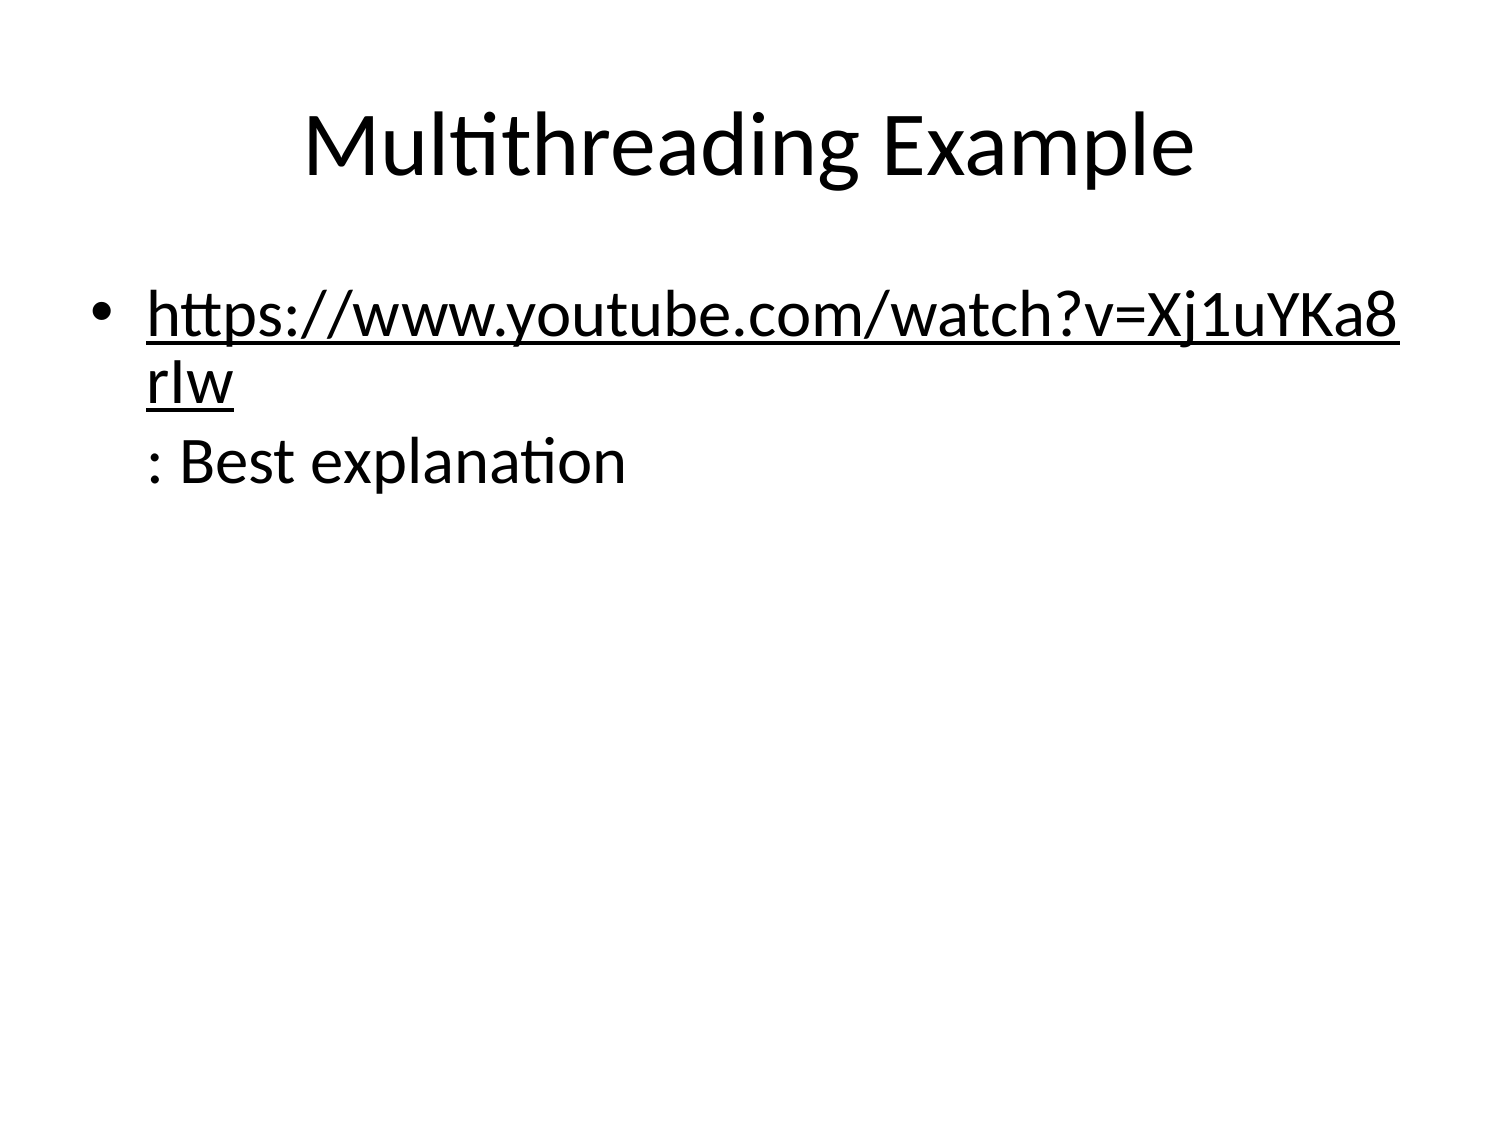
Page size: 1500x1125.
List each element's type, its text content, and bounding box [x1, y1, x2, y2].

list https://www.youtube.com/watch?v=Xj1uYKa8rIw: Best explanation [75, 262, 1425, 1005]
title Multithreading Example [75, 45, 1425, 233]
